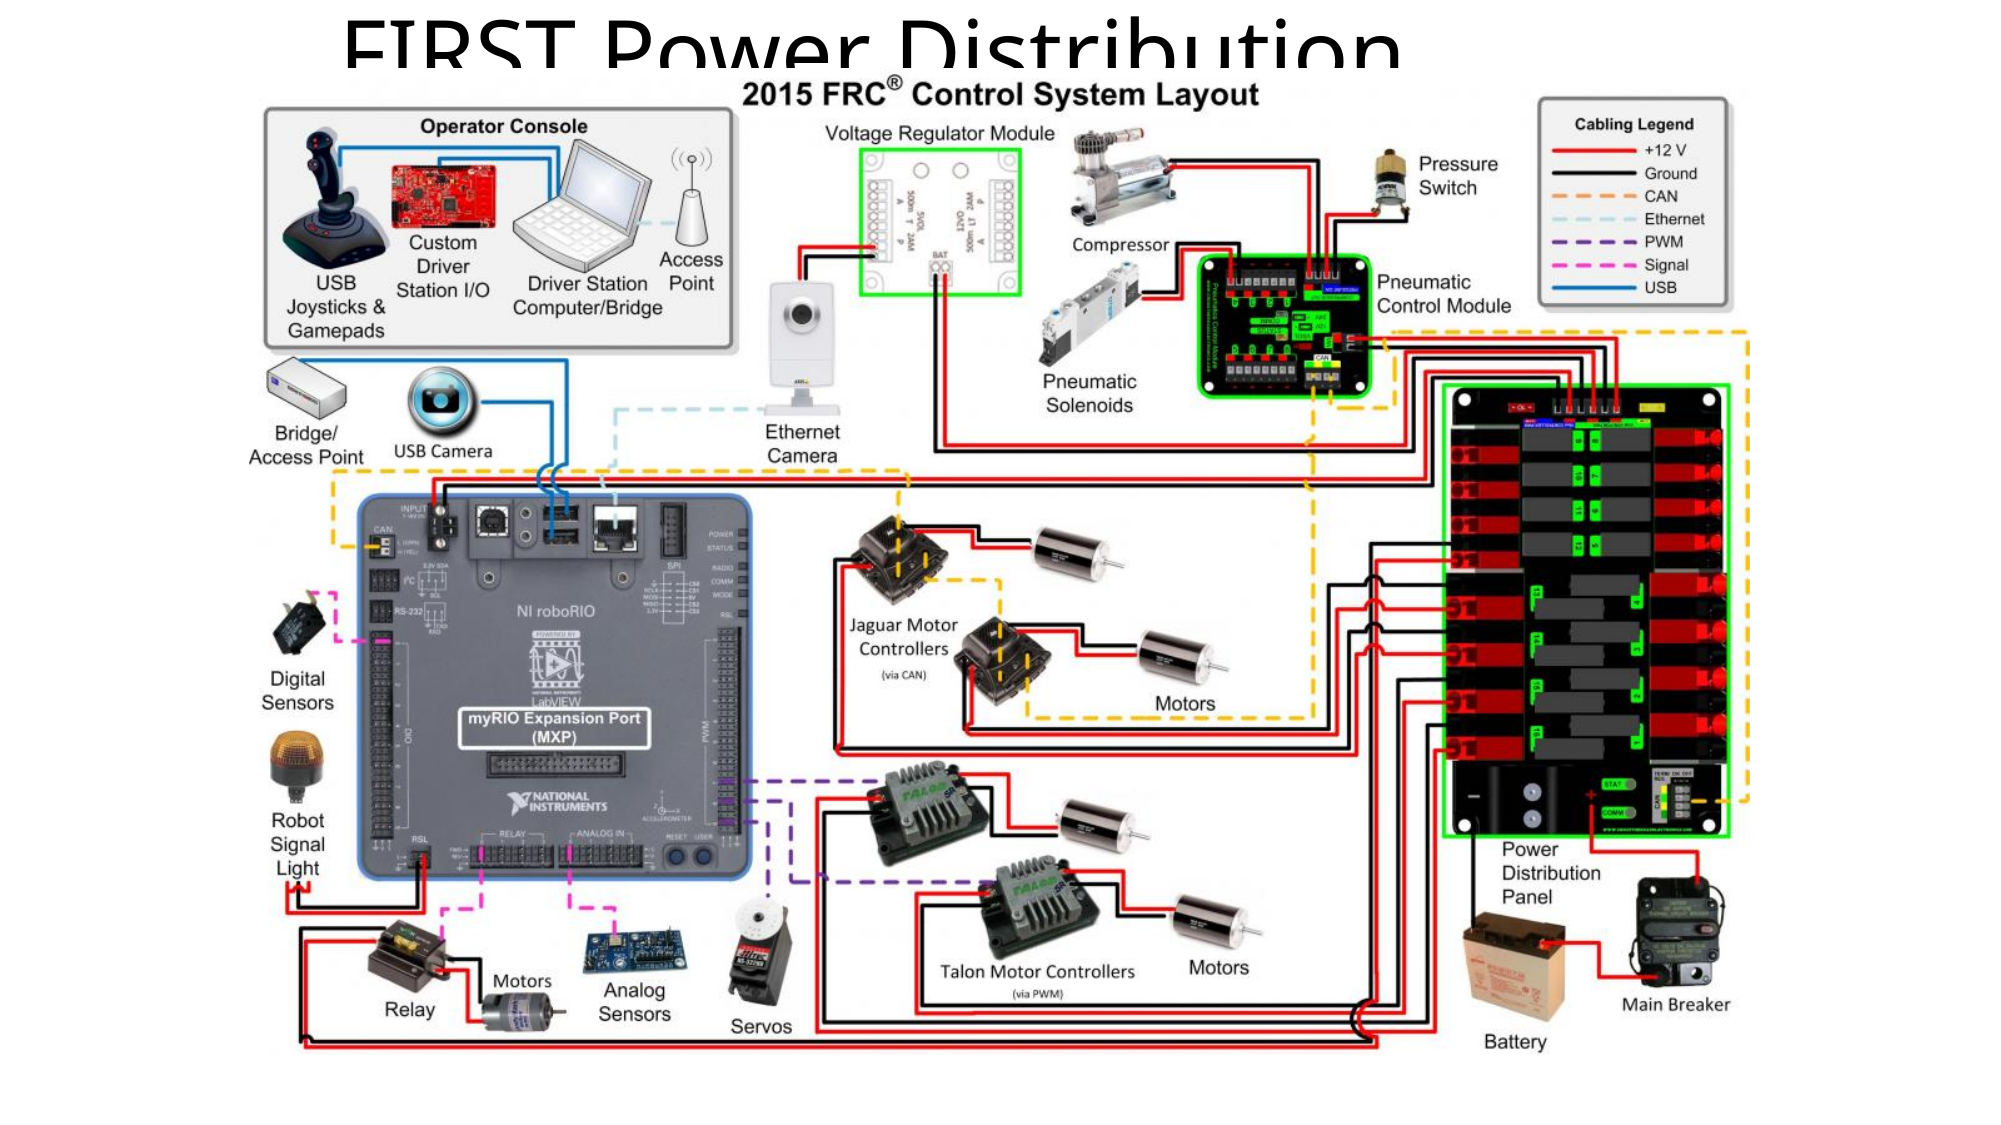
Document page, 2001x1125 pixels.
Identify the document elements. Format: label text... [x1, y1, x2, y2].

picture [249, 68, 1750, 1055]
title FIRST Power Distribution Diagram [324, 12, 1625, 68]
